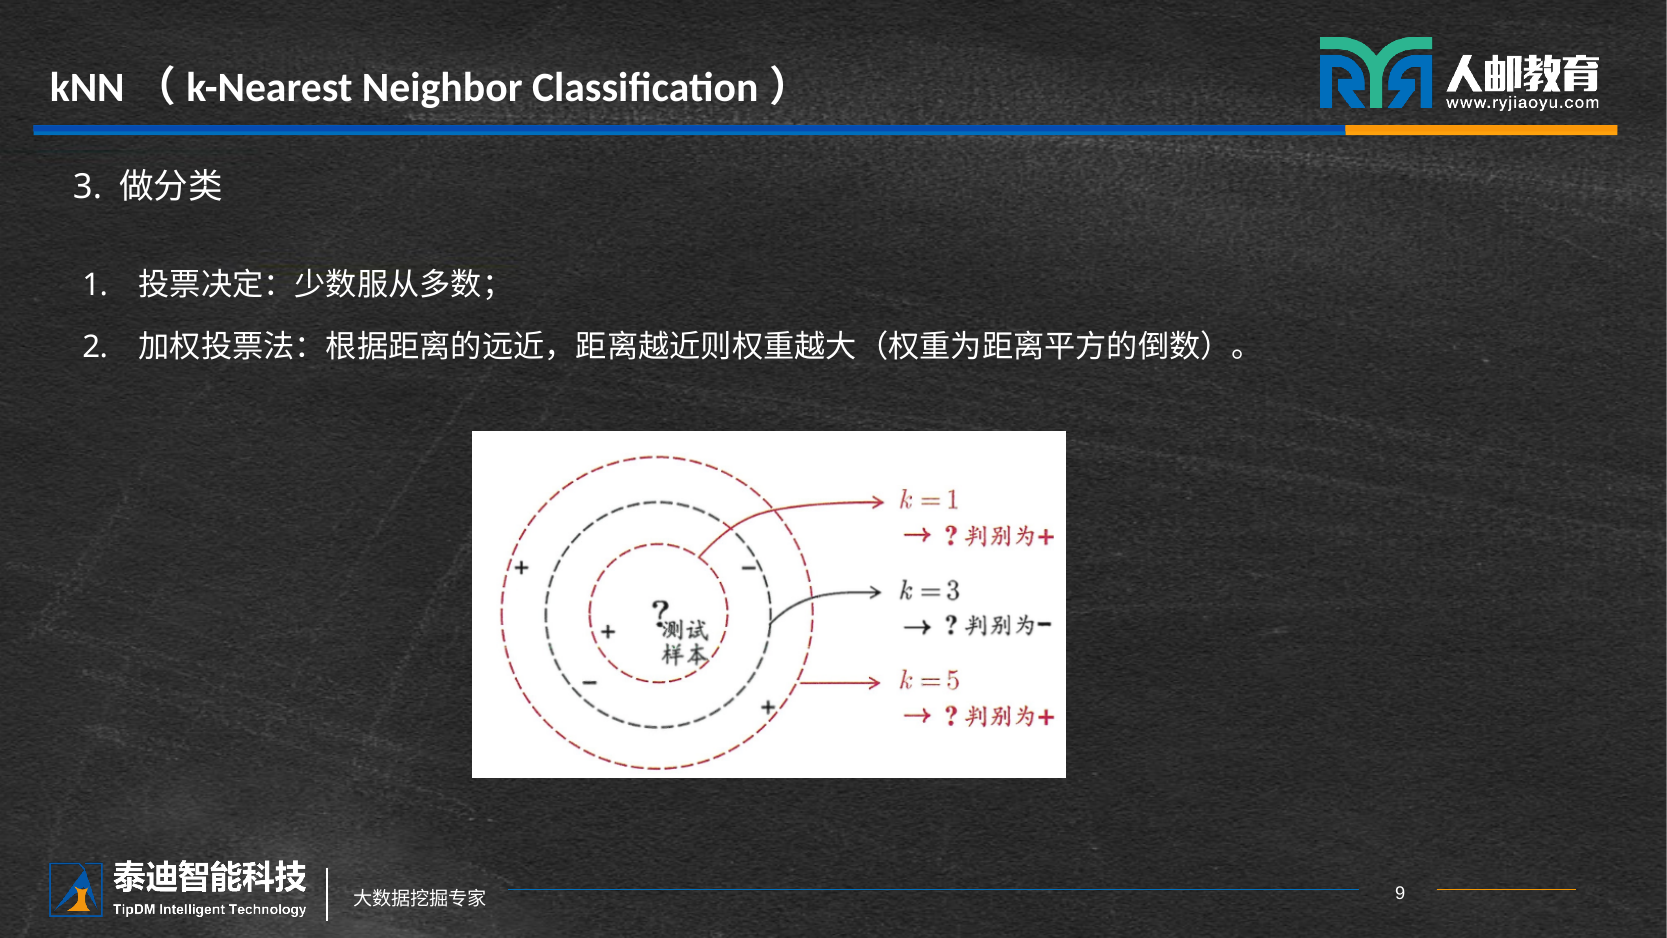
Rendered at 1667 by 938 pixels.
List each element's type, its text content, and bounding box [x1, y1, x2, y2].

picture [0, 0, 1667, 938]
title kNN（k-Nearest Neighbor Classification） [34, 49, 1535, 122]
list 投票决定：少数服从多数； 加权投票法：根据距离的远近，距离越近则权重越大（权重为距离平方的倒数）。 [67, 238, 1304, 389]
list 3. 做分类 [57, 155, 1577, 214]
